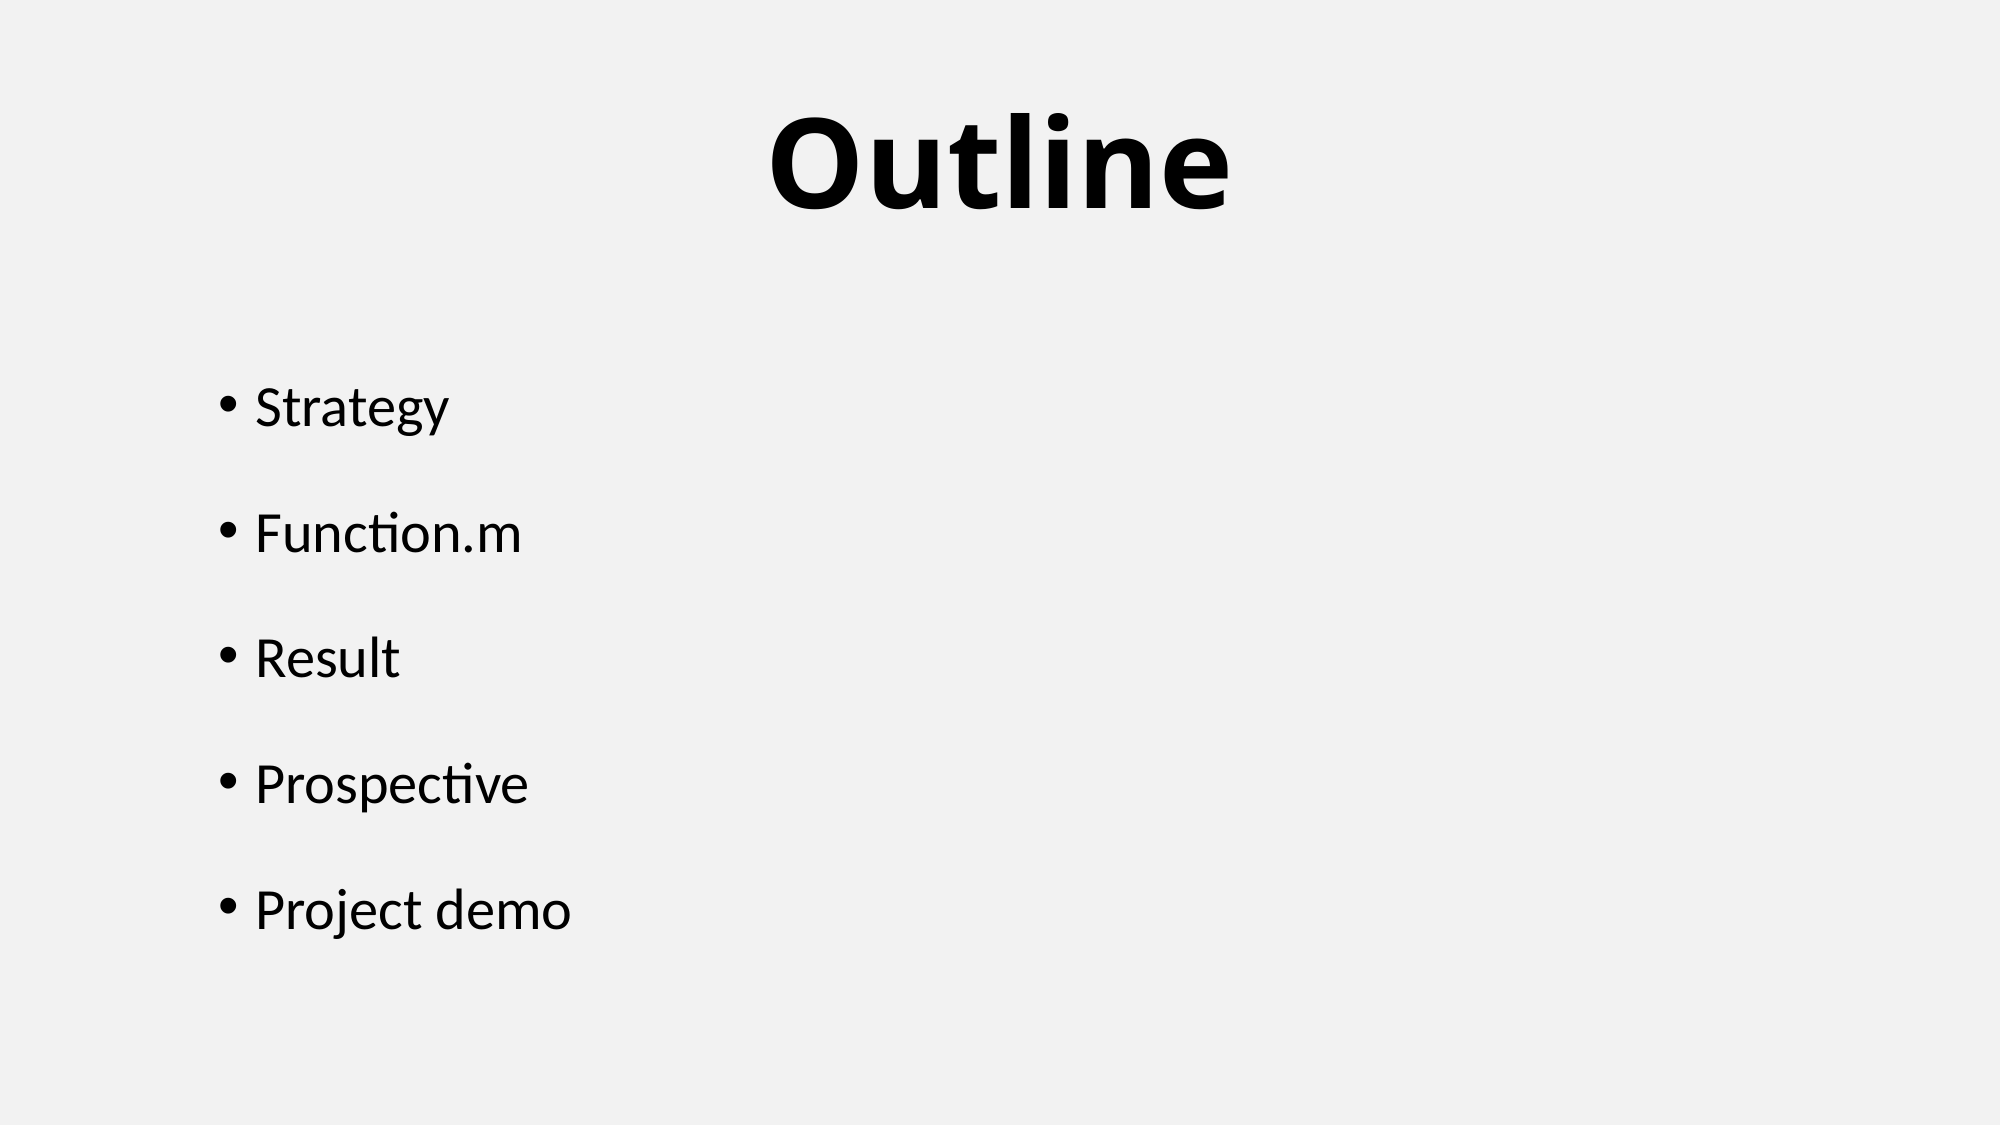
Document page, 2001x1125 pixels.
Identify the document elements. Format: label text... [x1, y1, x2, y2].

list Strategy Function.m Result Prospective Project demo [203, 326, 1863, 1040]
title Outline [137, 59, 1863, 278]
